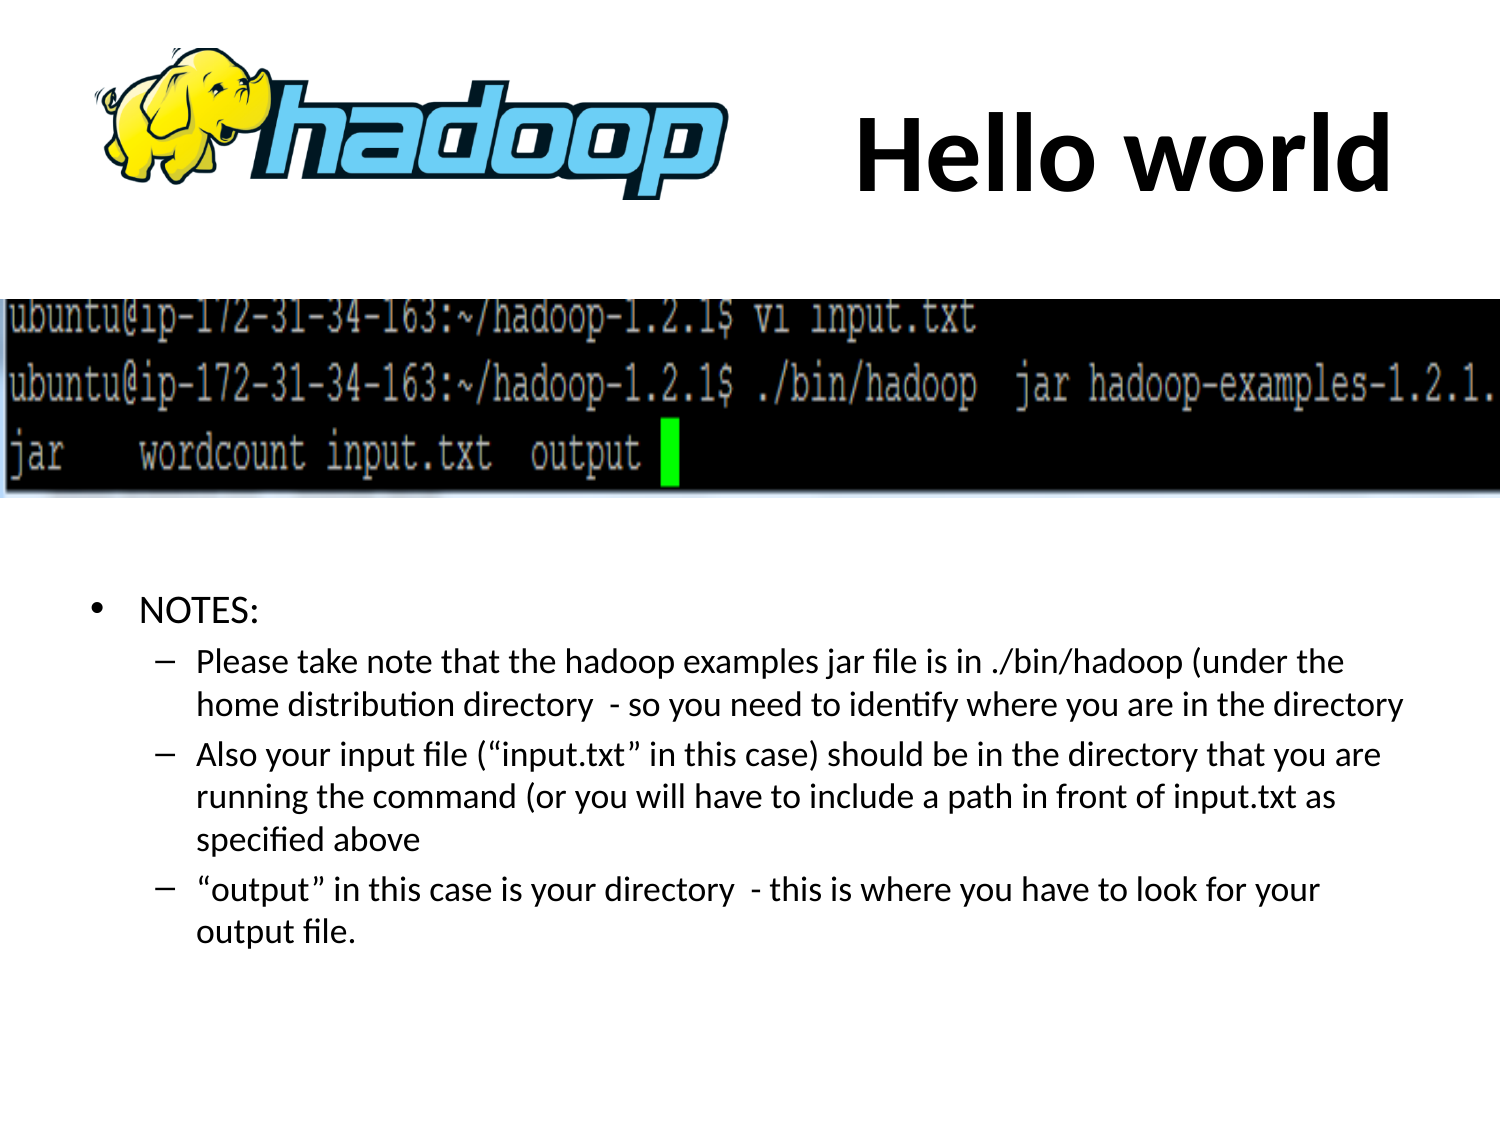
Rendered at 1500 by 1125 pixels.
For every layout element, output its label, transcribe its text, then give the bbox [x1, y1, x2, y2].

picture [90, 48, 741, 201]
picture [0, 299, 1500, 498]
text_box Hello world [840, 71, 1411, 222]
list NOTES: Please take note that the hadoop examples jar file is in ./bin/hadoop (under the home distribution directory - so you need to identify where you are in the directory Also your input file (“input.txt” in this case) should be in the directory that you are running the command (or you will have to include a path in front of input.txt as specified above “output” in this case is your directory - this is where you have to look for your output file. [75, 575, 1425, 1005]
